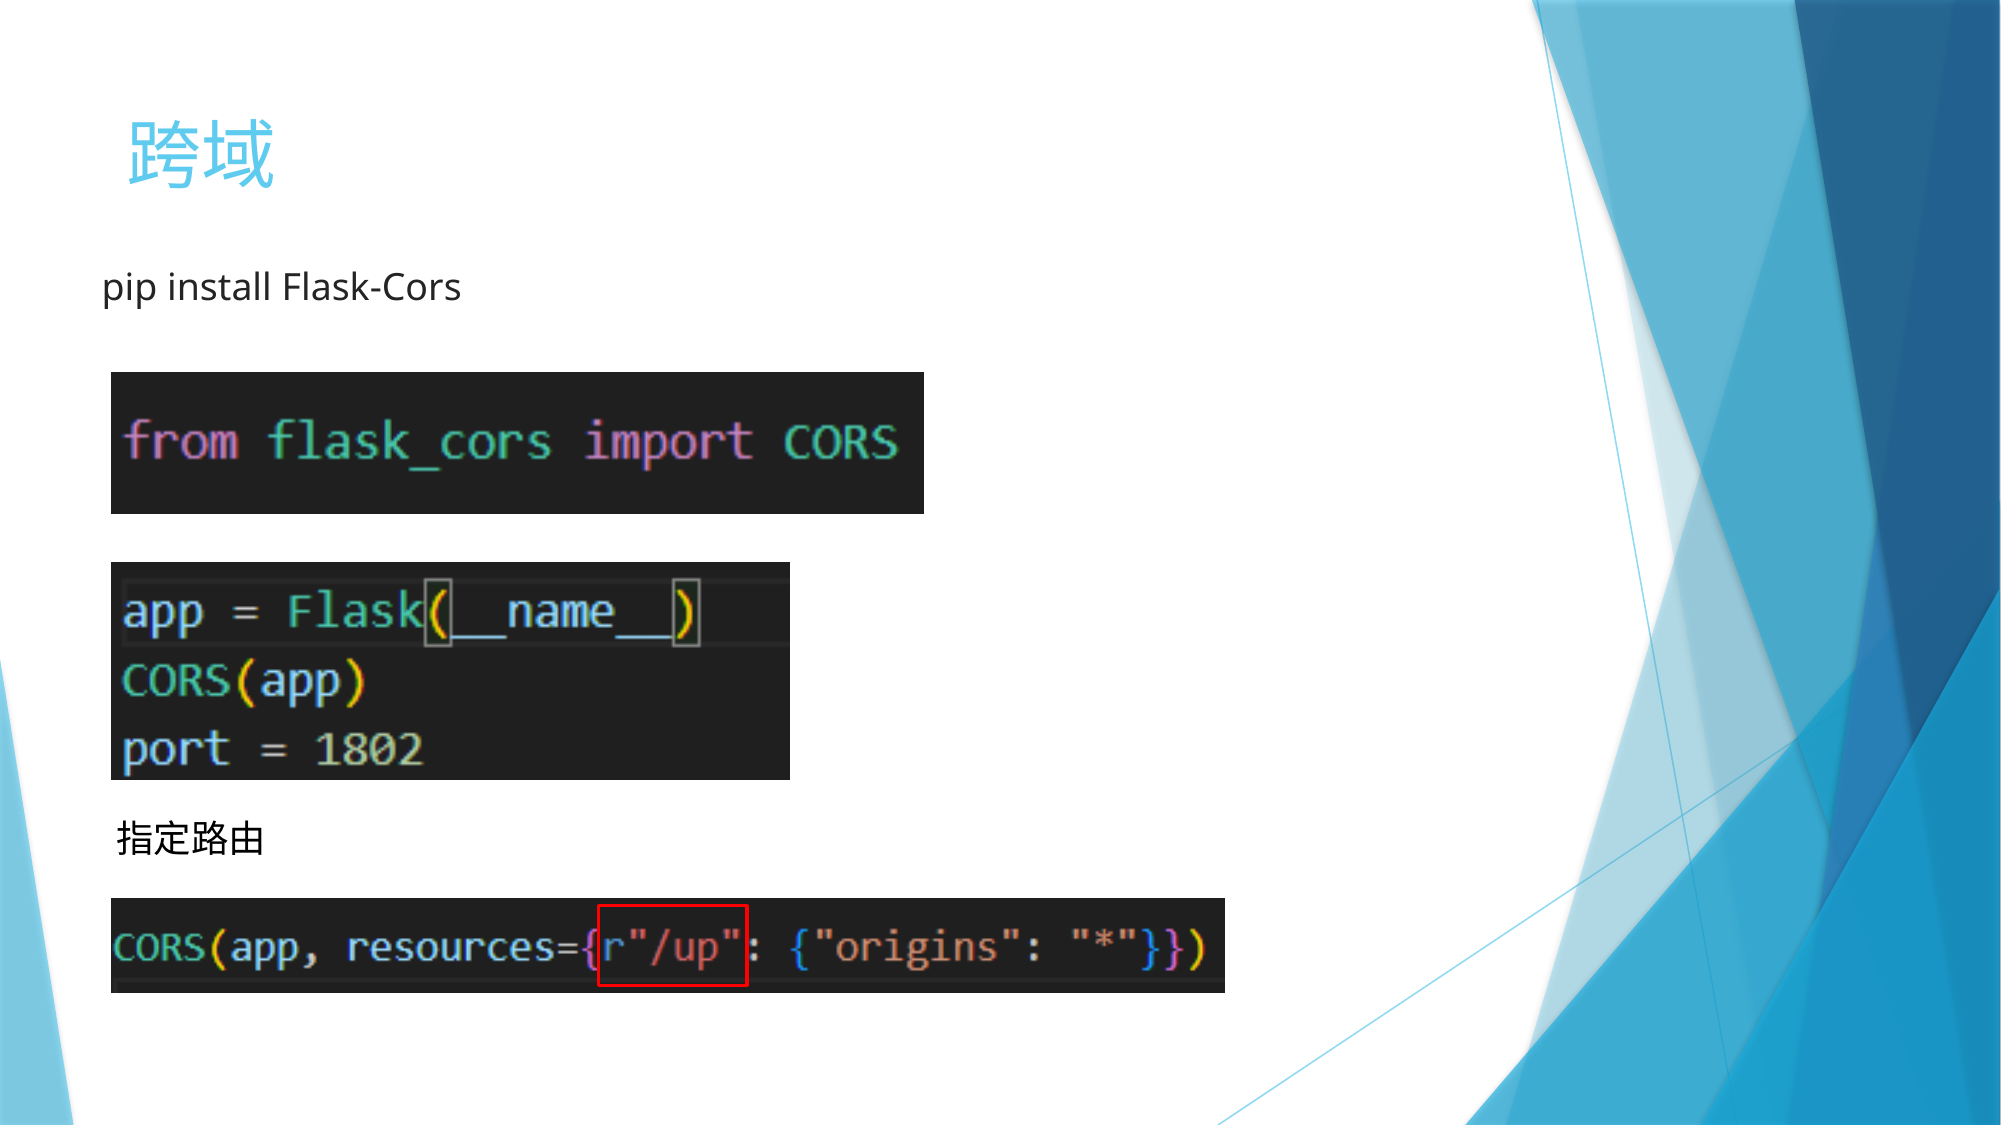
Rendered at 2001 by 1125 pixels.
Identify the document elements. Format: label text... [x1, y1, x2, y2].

picture [110, 897, 1226, 994]
title 跨域 [111, 99, 1522, 317]
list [110, 372, 925, 514]
text_box 指定路由 [101, 807, 281, 868]
picture [110, 561, 791, 780]
text_box pip install Flask-Cors [86, 256, 477, 316]
